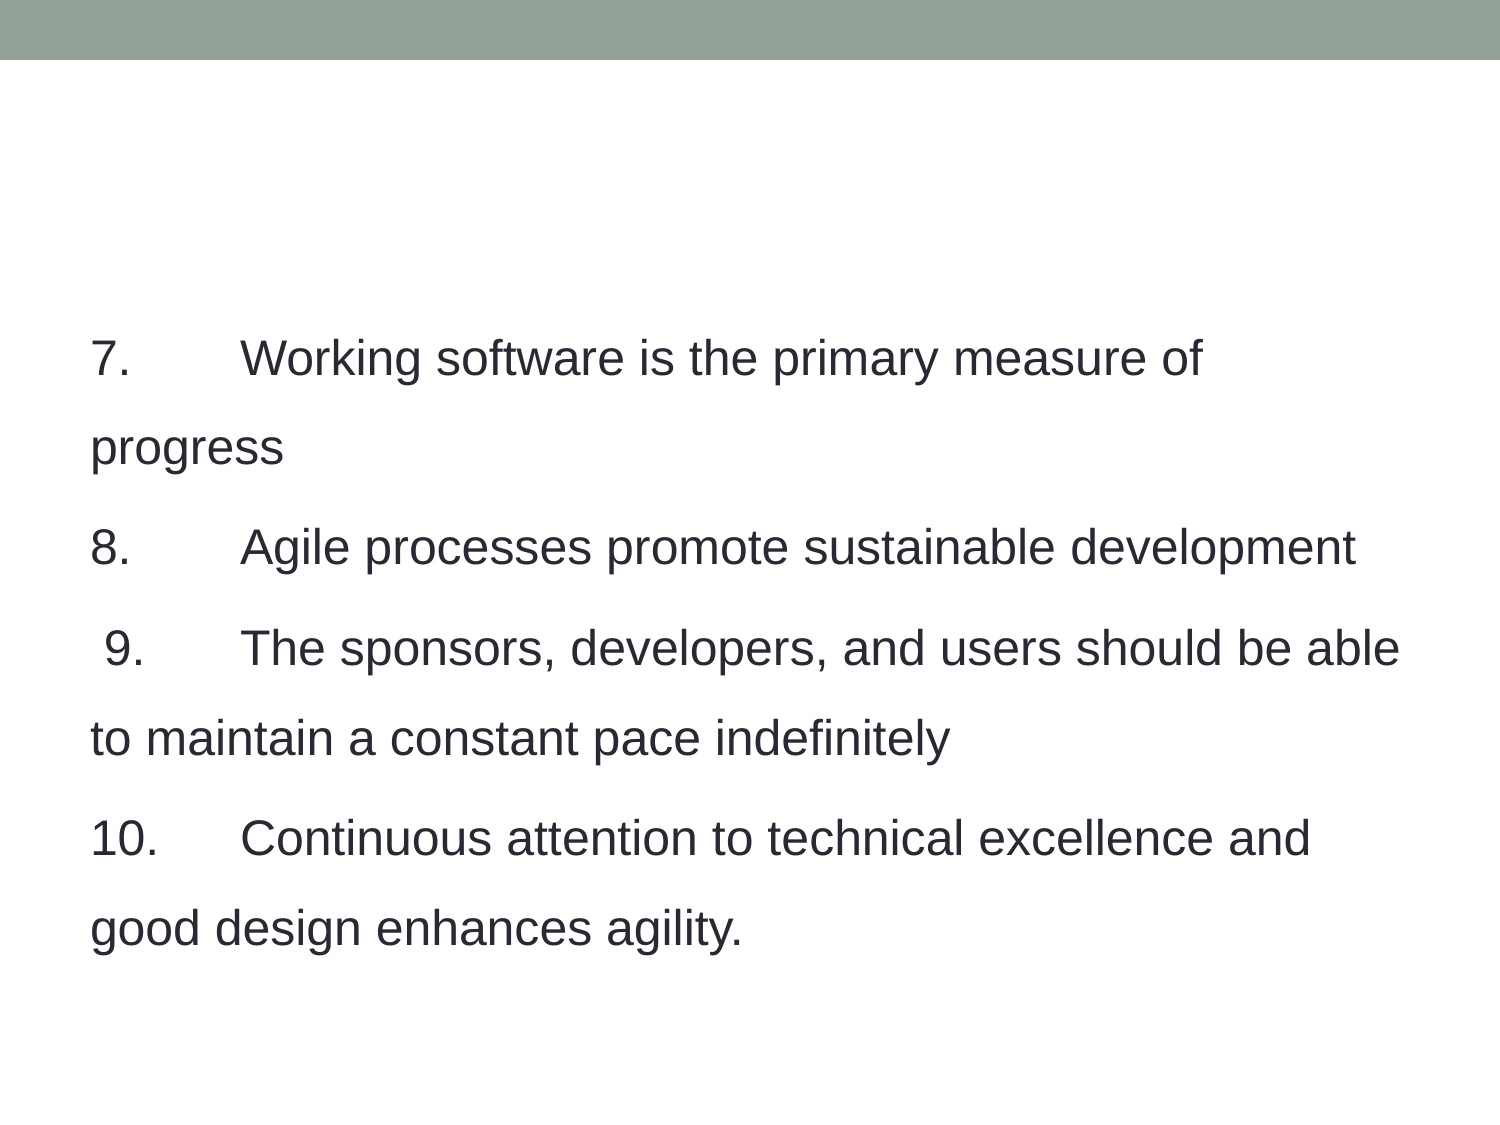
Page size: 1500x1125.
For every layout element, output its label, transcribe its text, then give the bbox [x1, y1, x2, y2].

list 7. Working software is the primary measure of progress 8. Agile processes promote sustainable development 9. The sponsors, developers, and users should be able to maintain a constant pace indefinitely 10. Continuous attention to technical excellence and good design enhances agility. [75, 287, 1463, 1063]
